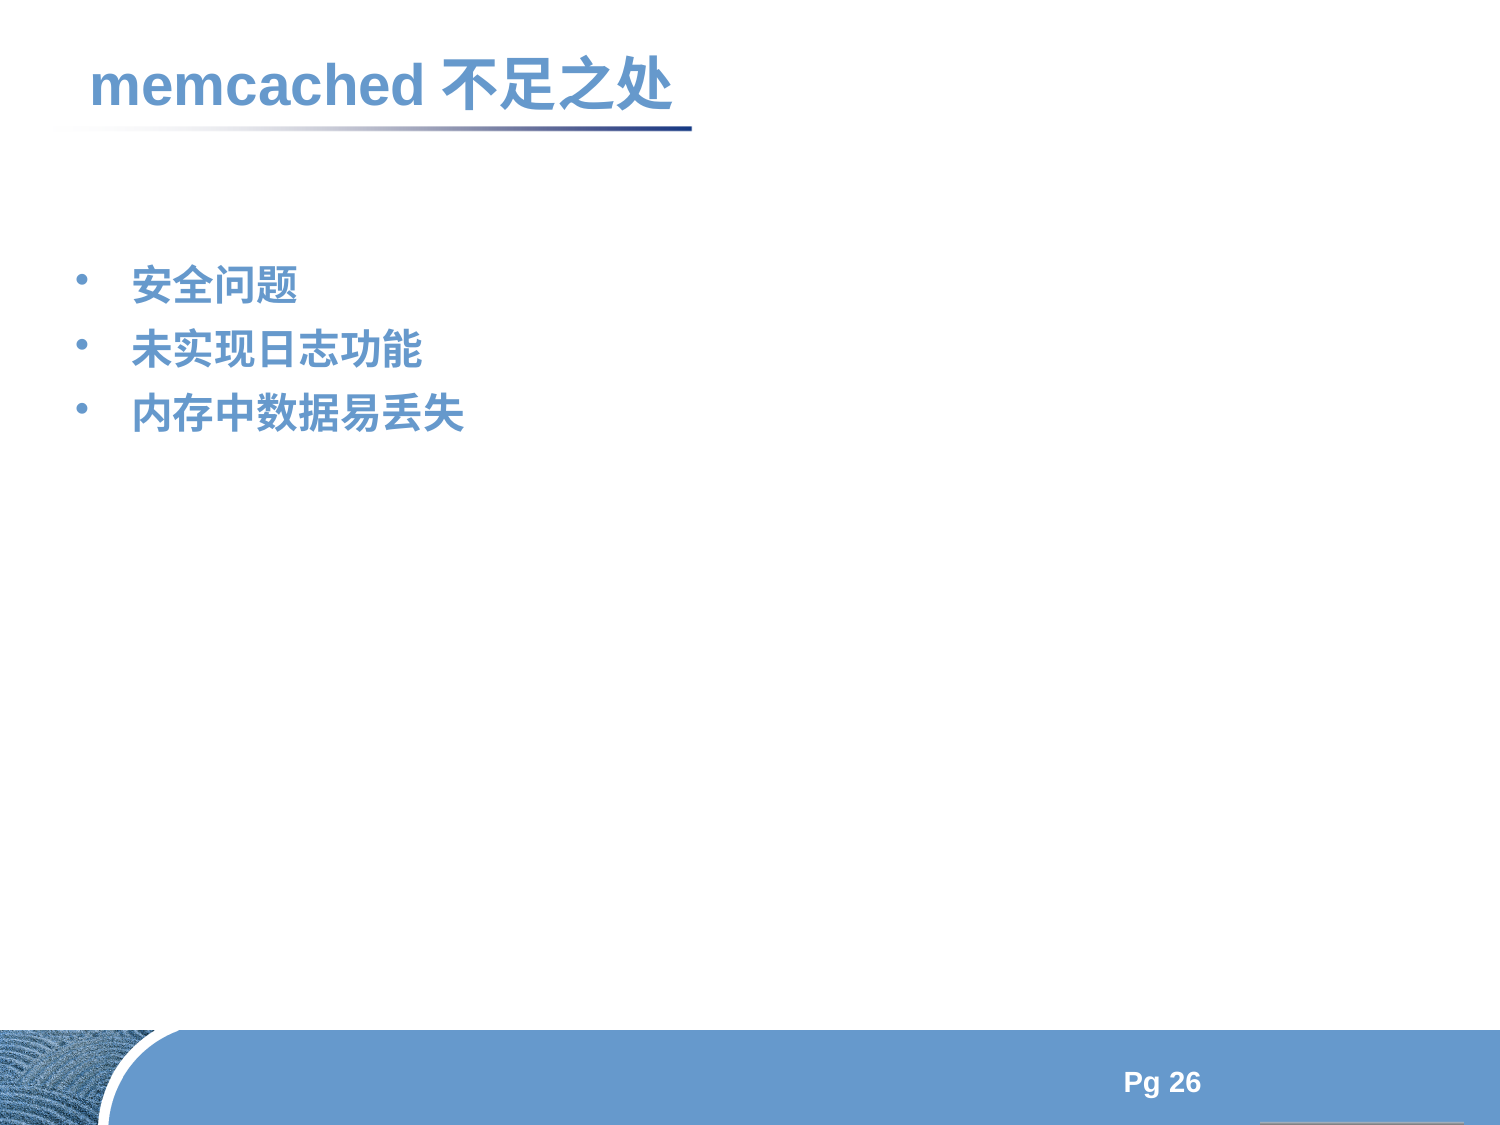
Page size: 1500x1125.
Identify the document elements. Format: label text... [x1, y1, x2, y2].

picture [0, 1030, 1500, 1125]
list 安全问题 未实现日志功能 内存中数据易丢失 [75, 262, 1425, 1005]
picture [1, 1, 800, 169]
text_box memcached不足之处 [74, 45, 1425, 233]
